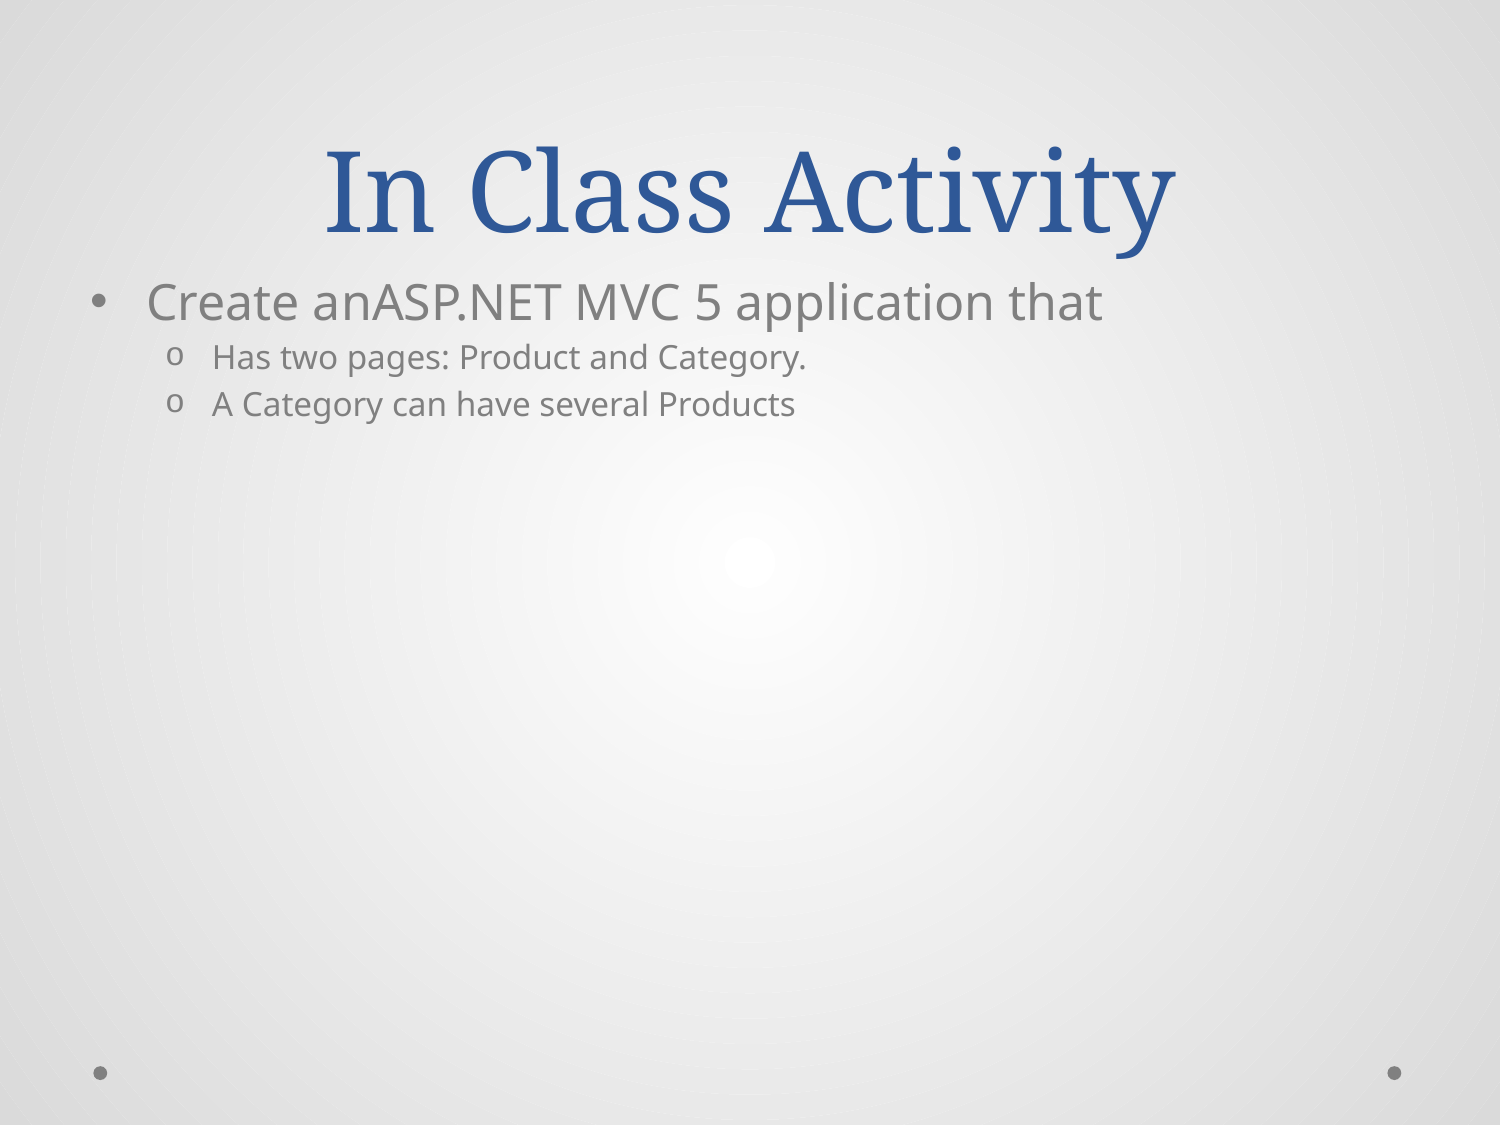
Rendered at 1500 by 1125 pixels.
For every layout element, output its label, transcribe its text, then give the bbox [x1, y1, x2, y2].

title In Class Activity [75, 0, 1425, 262]
list Create anASP.NET MVC 5 application that Has two pages: Product and Category. A Category can have several Products [75, 262, 1425, 1005]
